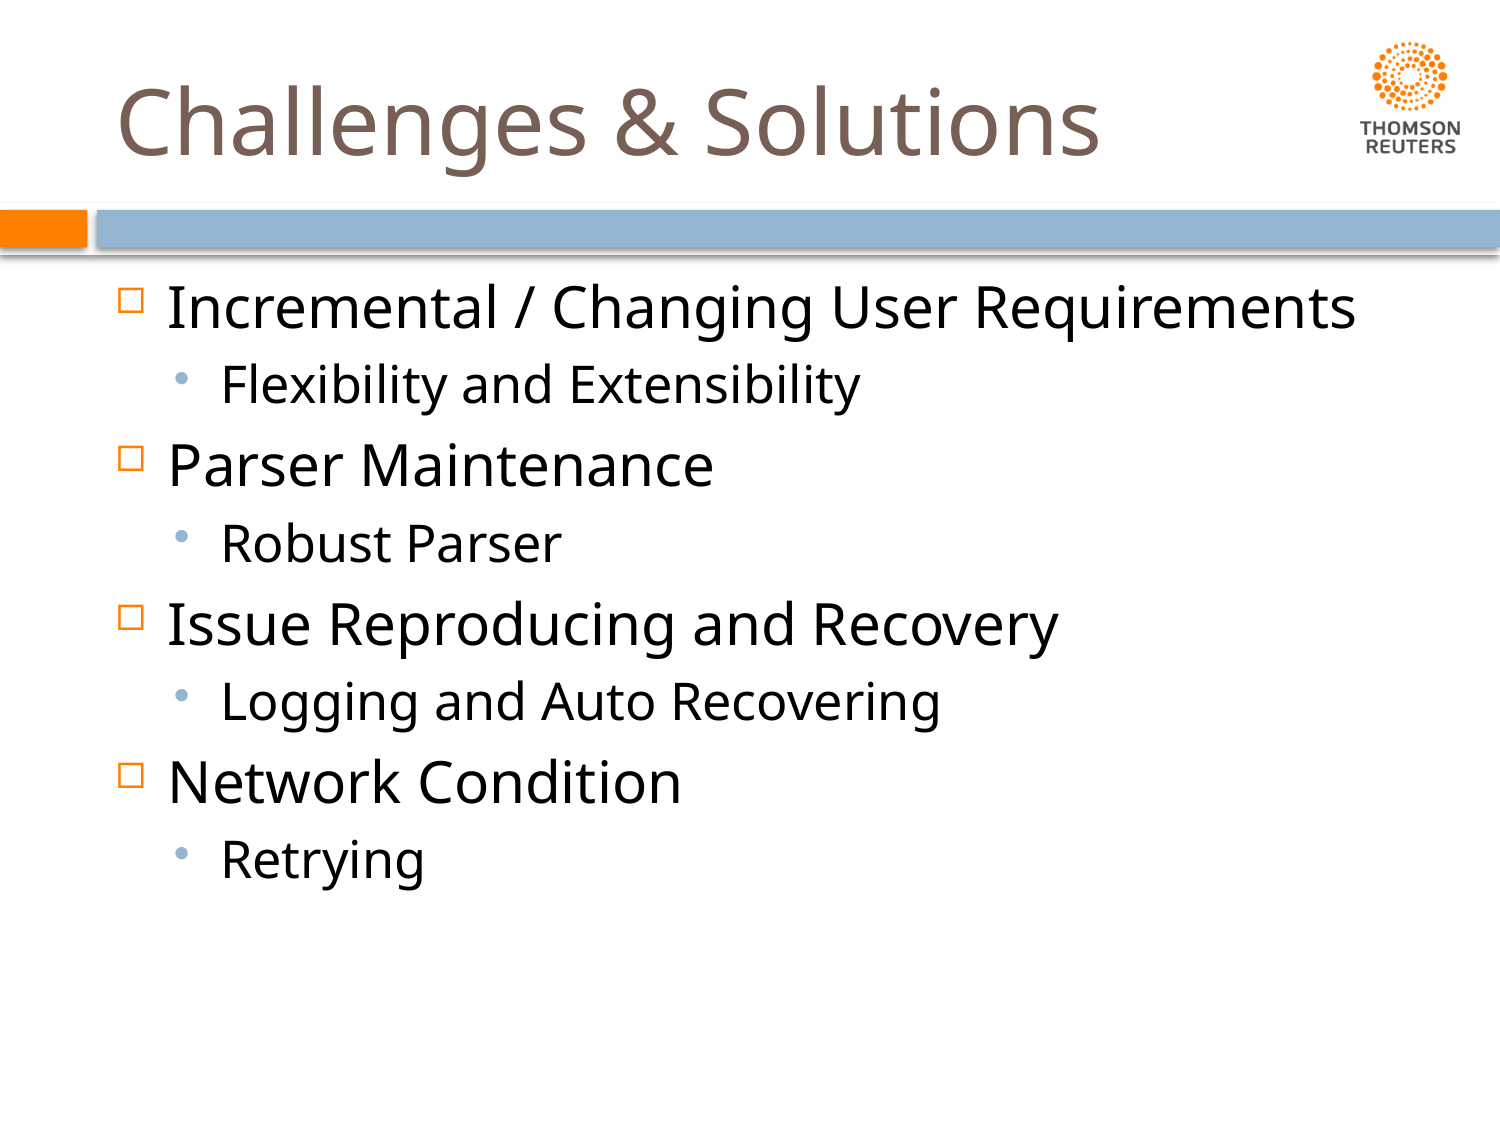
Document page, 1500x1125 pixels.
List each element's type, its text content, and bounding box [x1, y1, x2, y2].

list Incremental / Changing User Requirements Flexibility and Extensibility Parser Maintenance Robust Parser Issue Reproducing and Recovery Logging and Auto Recovering Network Condition Retrying [100, 262, 1413, 1076]
title Challenges & Solutions [100, 37, 1439, 201]
picture [1337, 24, 1483, 170]
